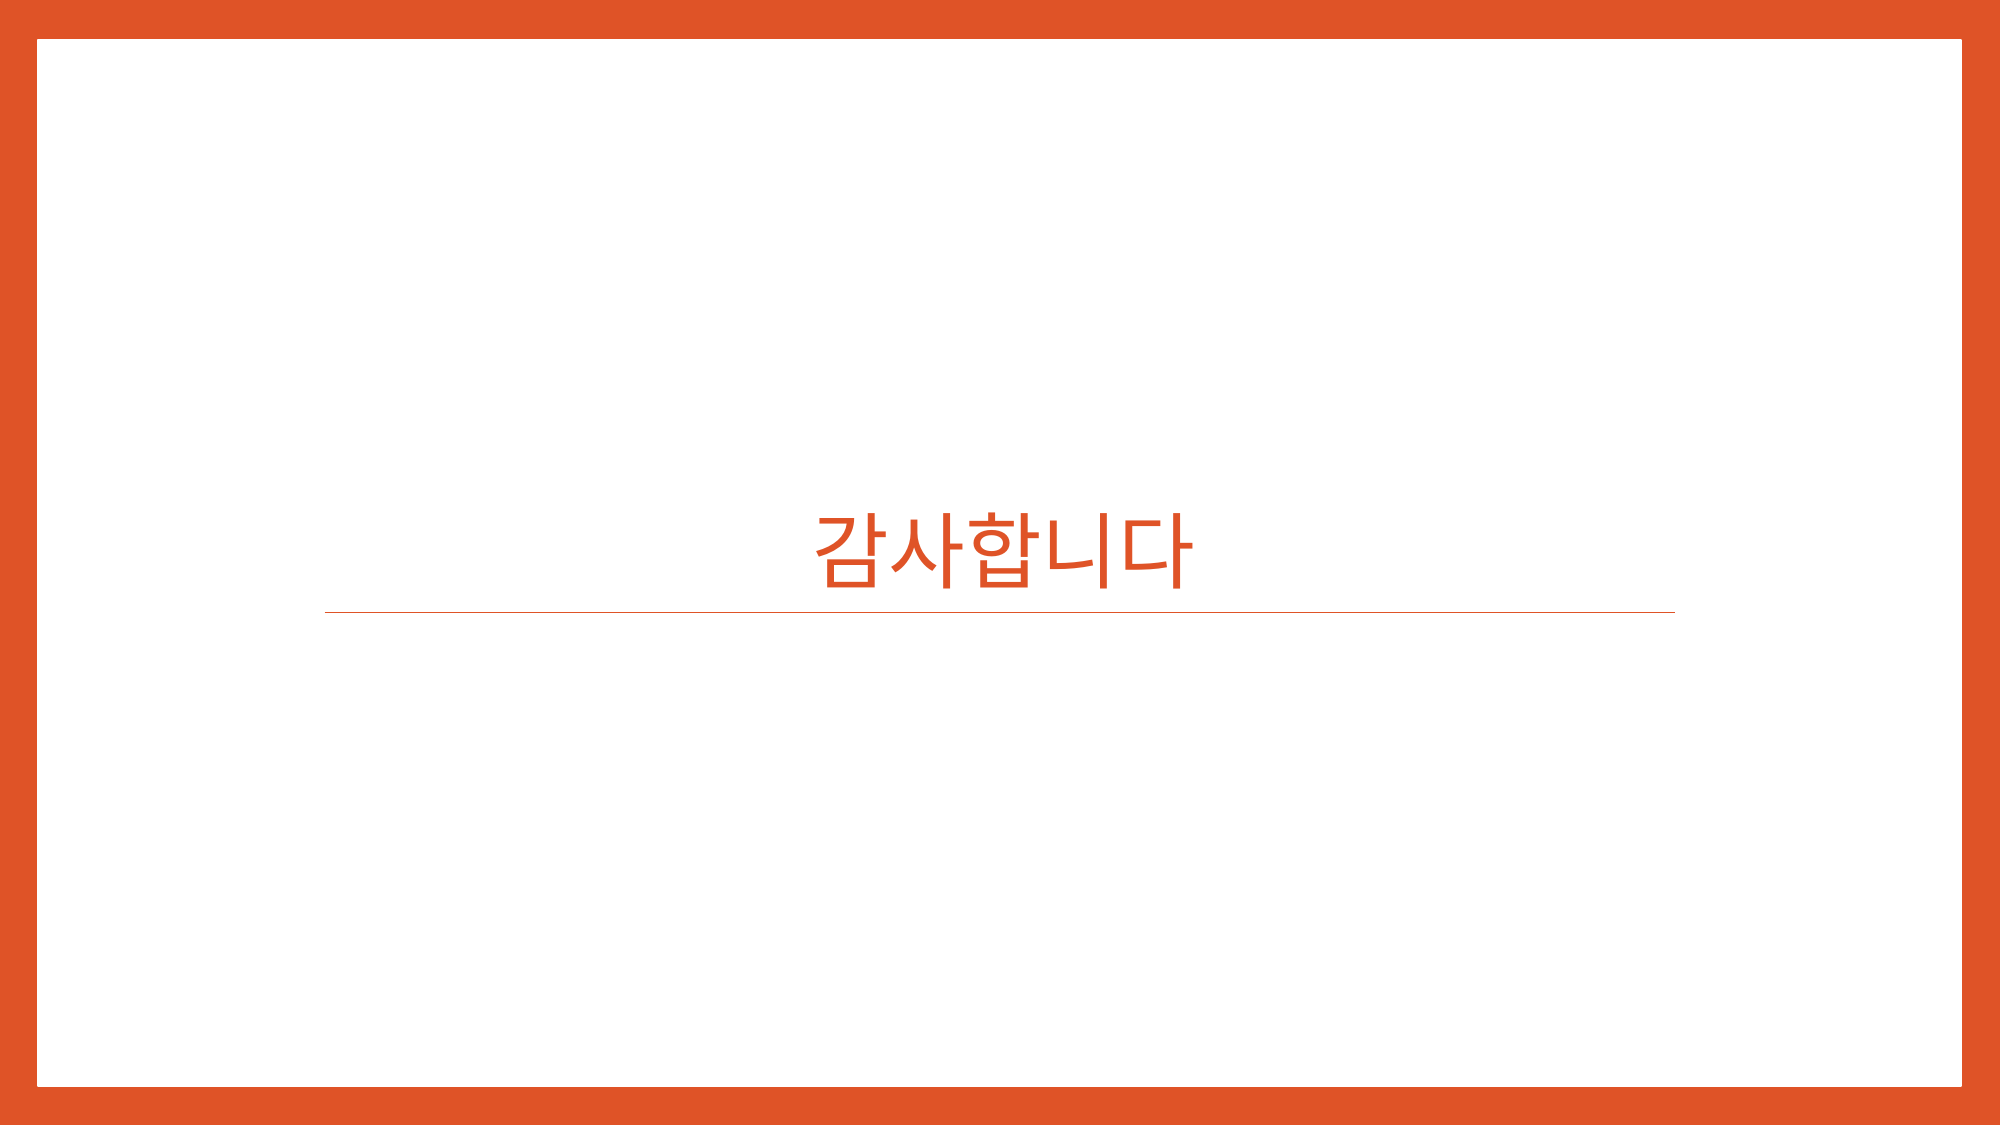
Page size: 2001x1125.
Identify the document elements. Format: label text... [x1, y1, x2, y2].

subtitle 감사합니다 [284, 503, 1723, 732]
